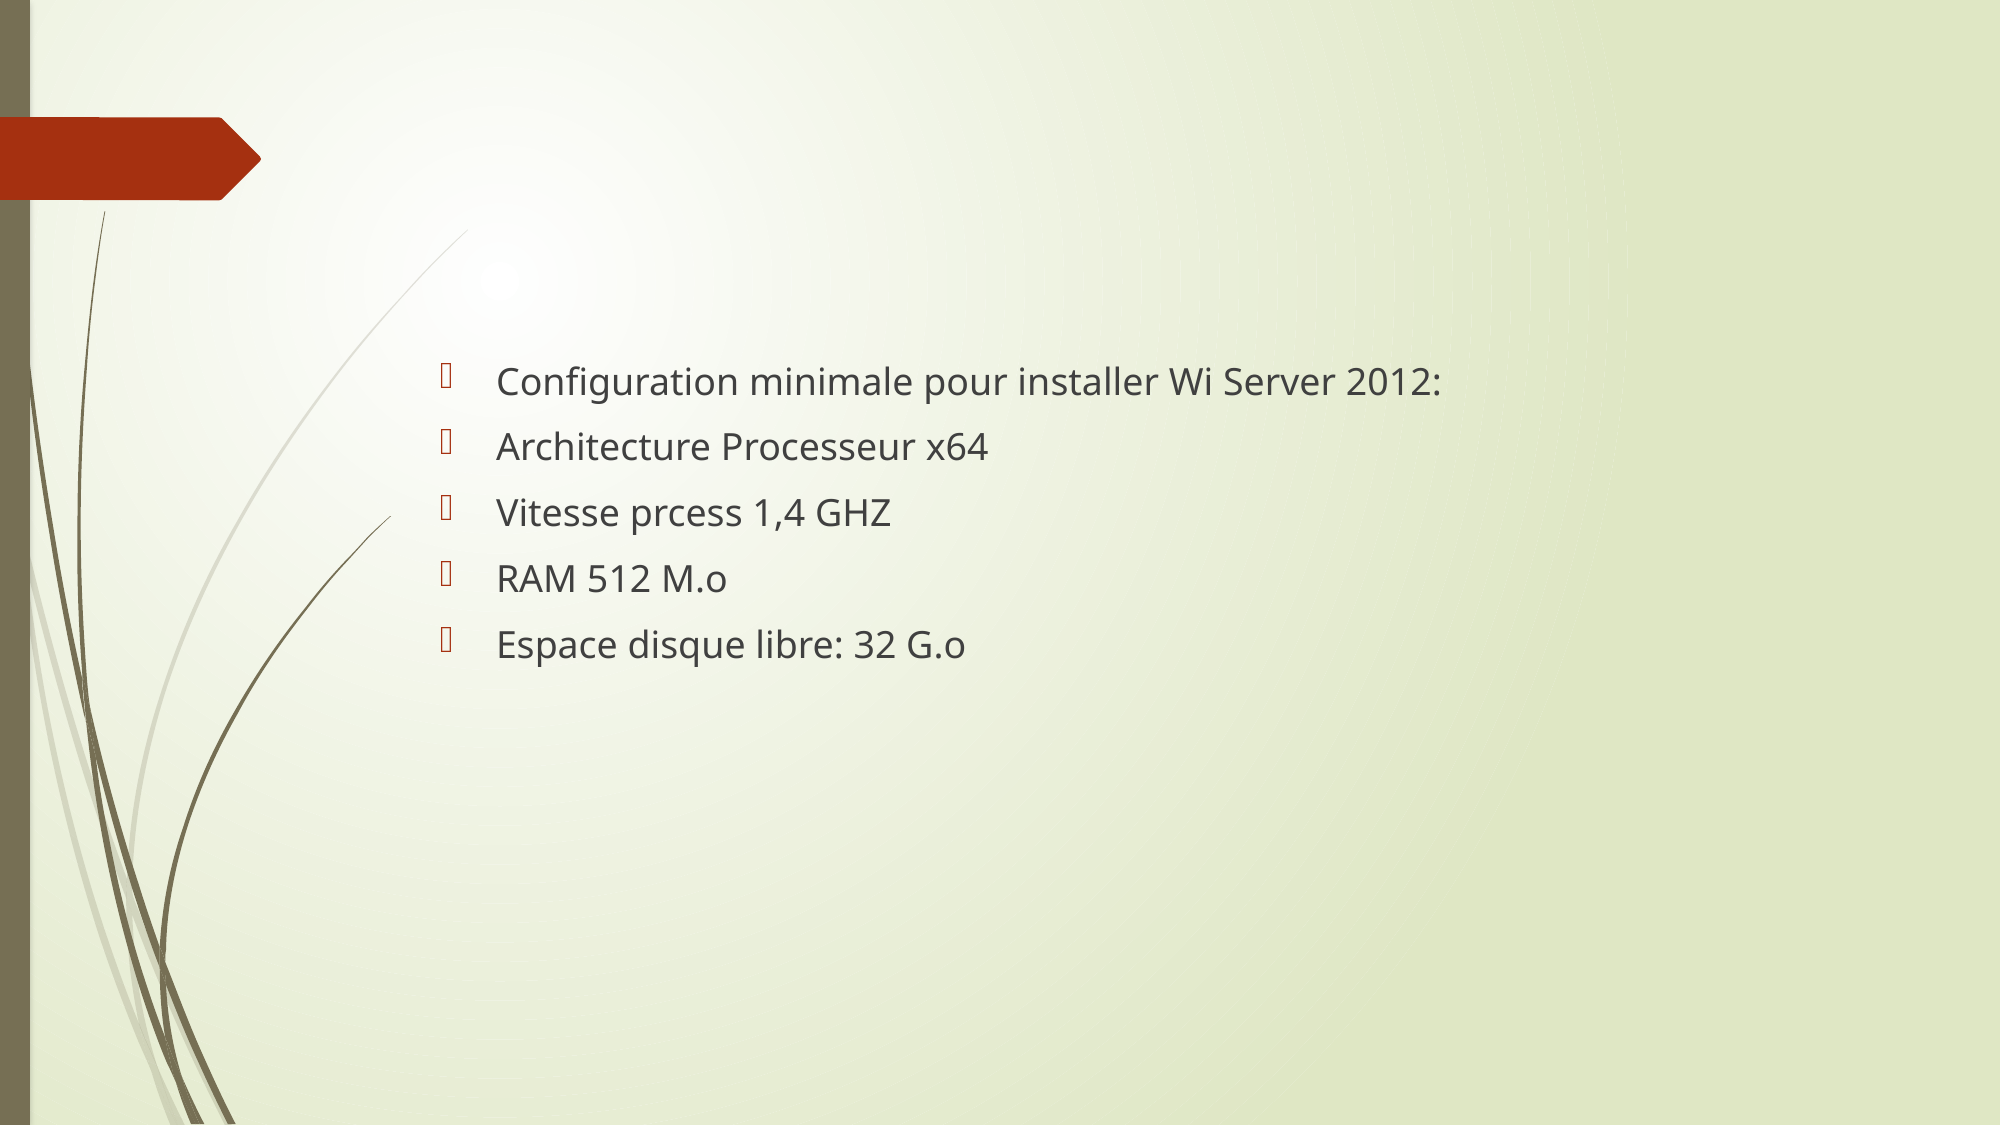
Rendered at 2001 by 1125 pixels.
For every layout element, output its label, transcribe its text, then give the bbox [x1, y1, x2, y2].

list Configuration minimale pour installer Wi Server 2012: Architecture Processeur x64 Vitesse prcess 1,4 GHZ RAM 512 M.o Espace disque libre: 32 G.o [424, 350, 1888, 970]
